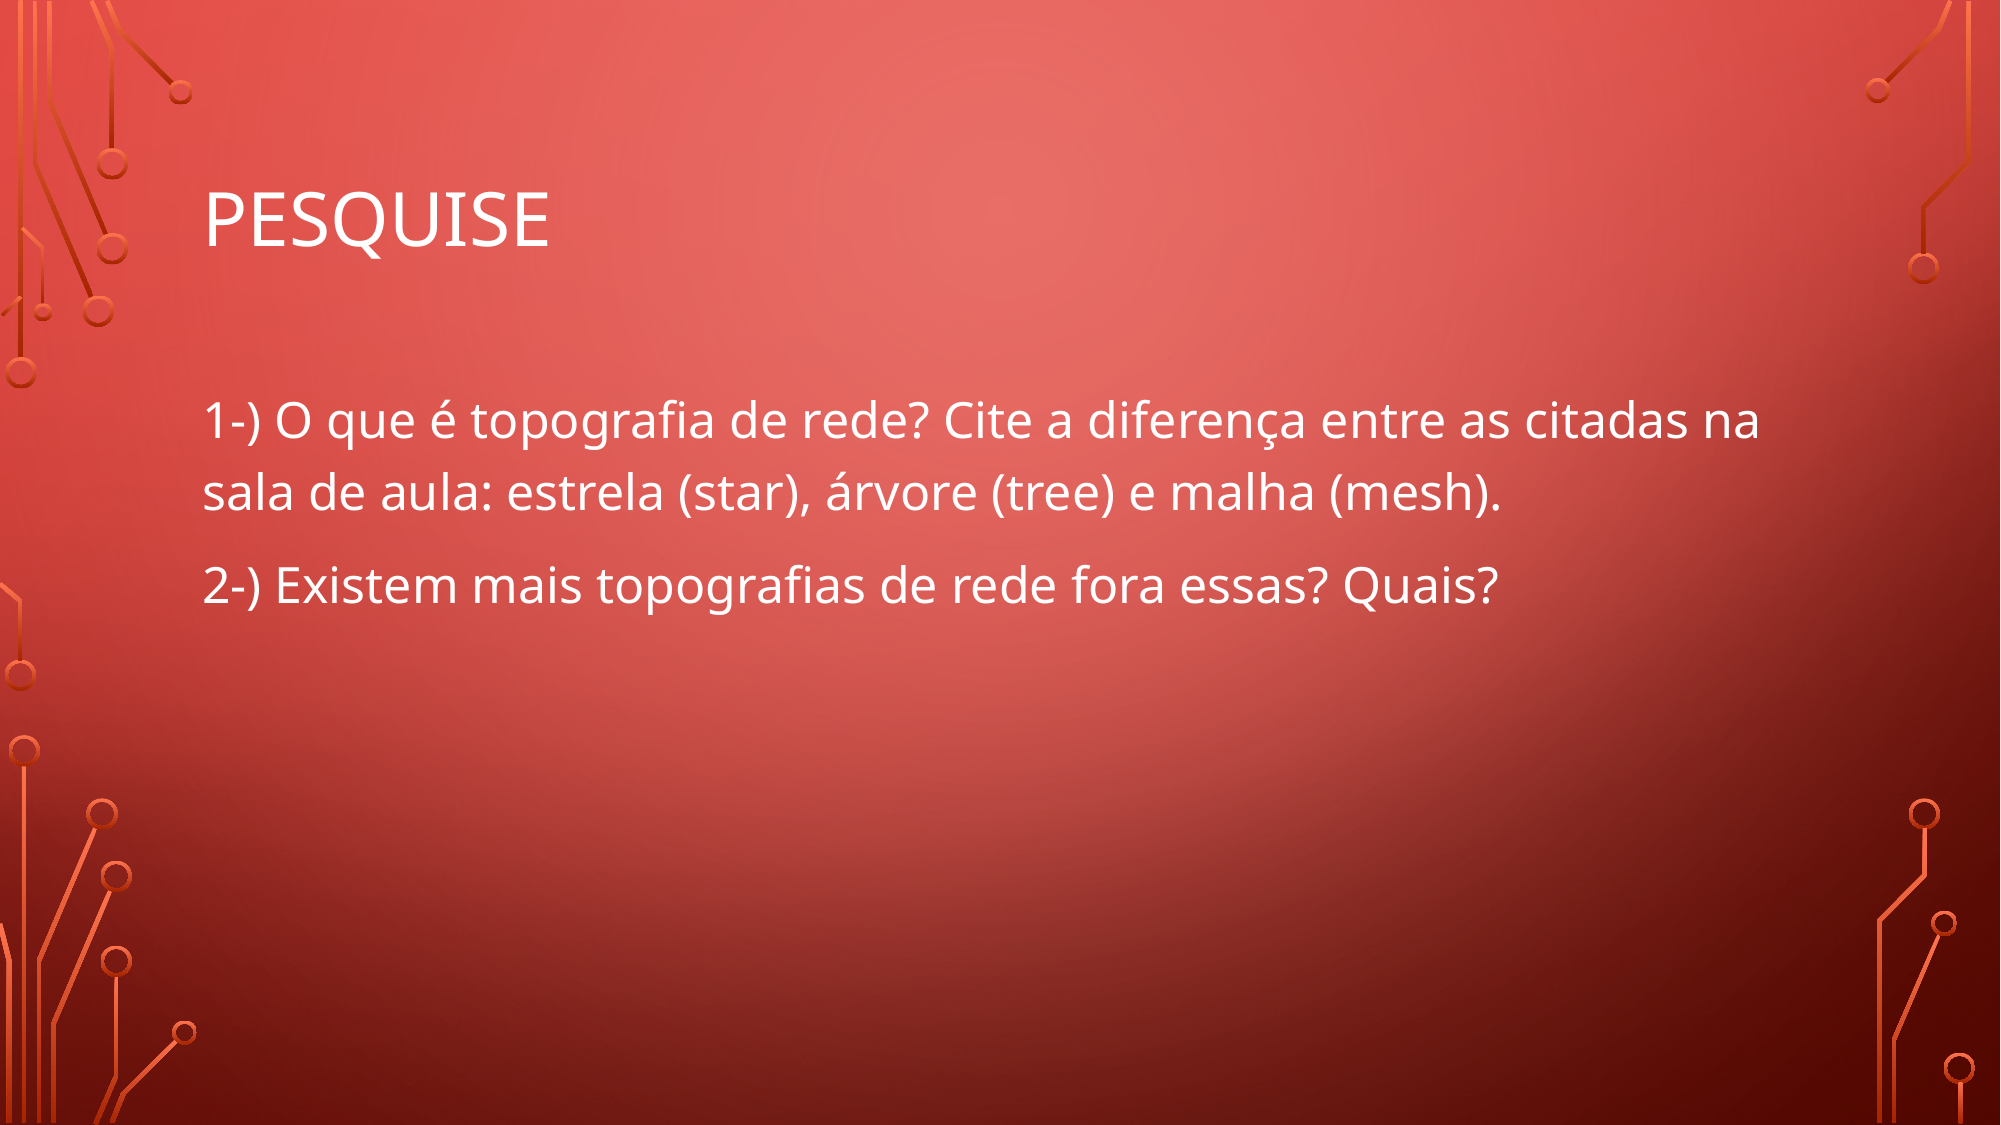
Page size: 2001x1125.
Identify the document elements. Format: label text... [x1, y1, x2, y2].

title Pesquise [187, 101, 1813, 344]
list 1-) O que é topografia de rede? Cite a diferença entre as citadas na sala de aula: estrela (star), árvore (tree) e malha (mesh). 2-) Existem mais topografias de rede fora essas? Quais? [187, 369, 1813, 950]
